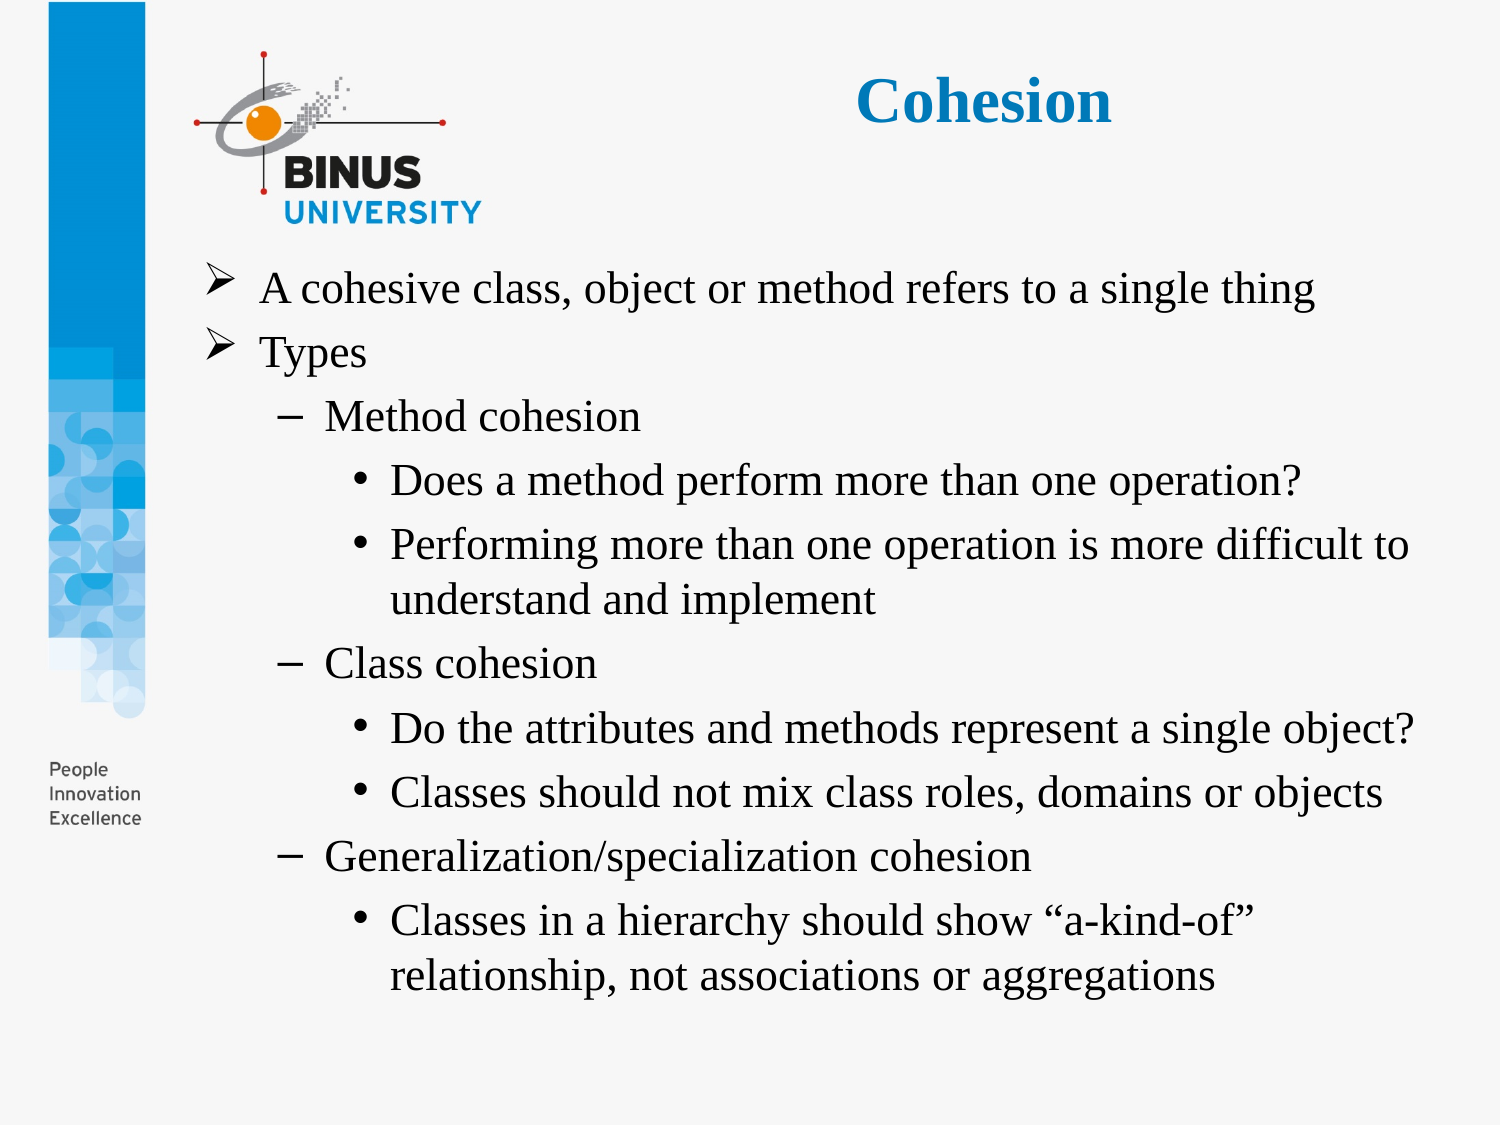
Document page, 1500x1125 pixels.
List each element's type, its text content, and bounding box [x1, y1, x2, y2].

title Cohesion [506, 50, 1463, 144]
list A cohesive class, object or method refers to a single thing Types Method cohesion Does a method perform more than one operation? Performing more than one operation is more difficult to understand and implement Class cohesion Do the attributes and methods represent a single object? Classes should not mix class roles, domains or objects Generalization/specialization cohesion Classes in a hierarchy should show “a-kind-of” relationship, not associations or aggregations [187, 249, 1488, 1063]
picture [0, 0, 1500, 845]
